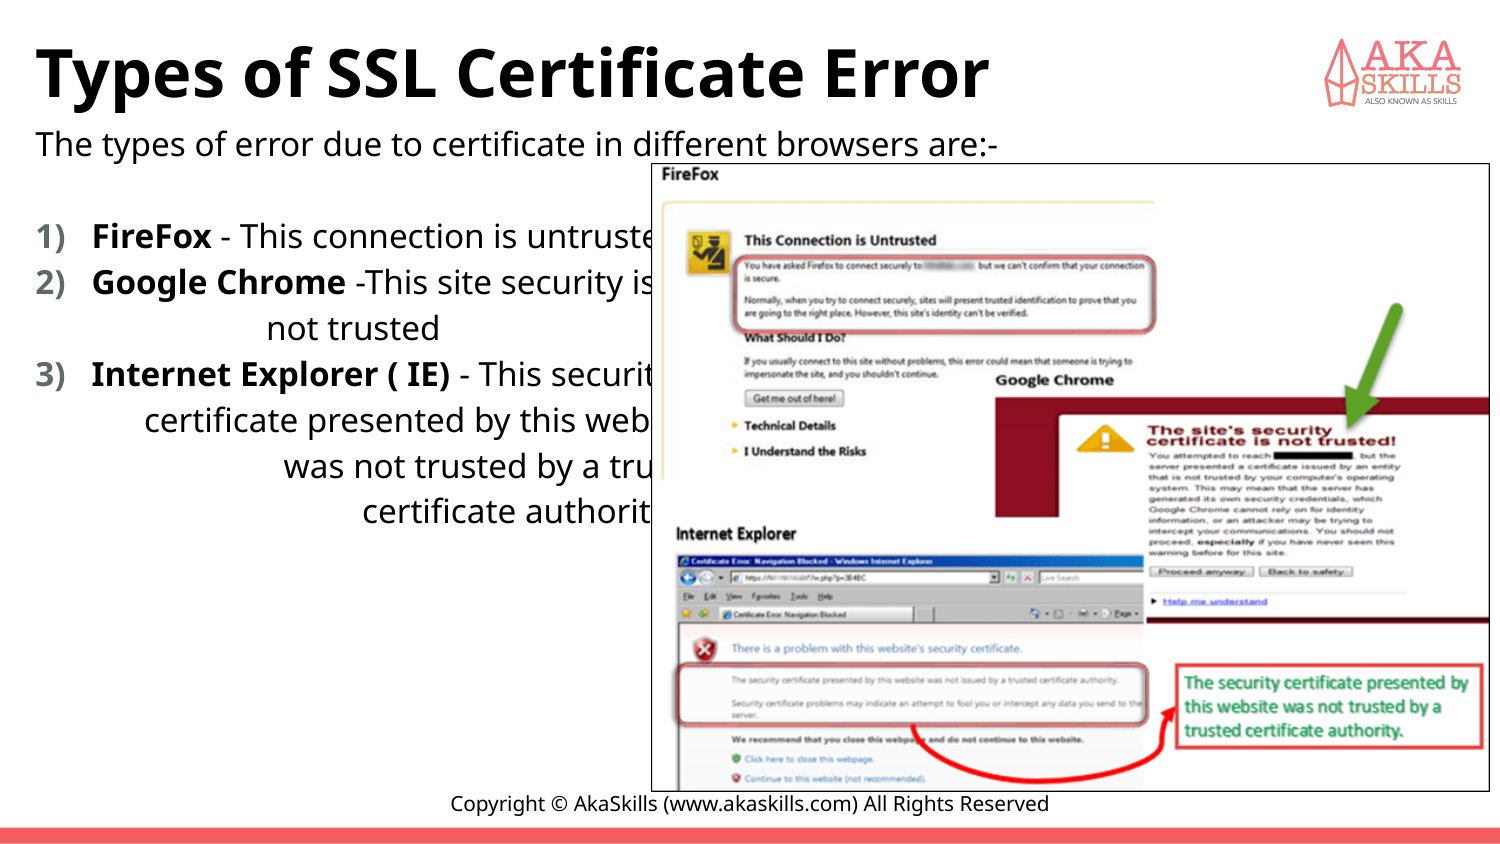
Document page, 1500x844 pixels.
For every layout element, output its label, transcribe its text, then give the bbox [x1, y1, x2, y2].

title Types of SSL Certificate Error [20, 15, 1449, 102]
list The types of error due to certificate in different browsers are:- FireFox - This connection is untrusted Google Chrome -This site security is not trusted Internet Explorer ( IE) - This security certificate presented by this website was not trusted by a trusted certificate authority (CA) [20, 102, 1449, 792]
picture [1449, 33, 1469, 114]
picture [651, 163, 1490, 792]
